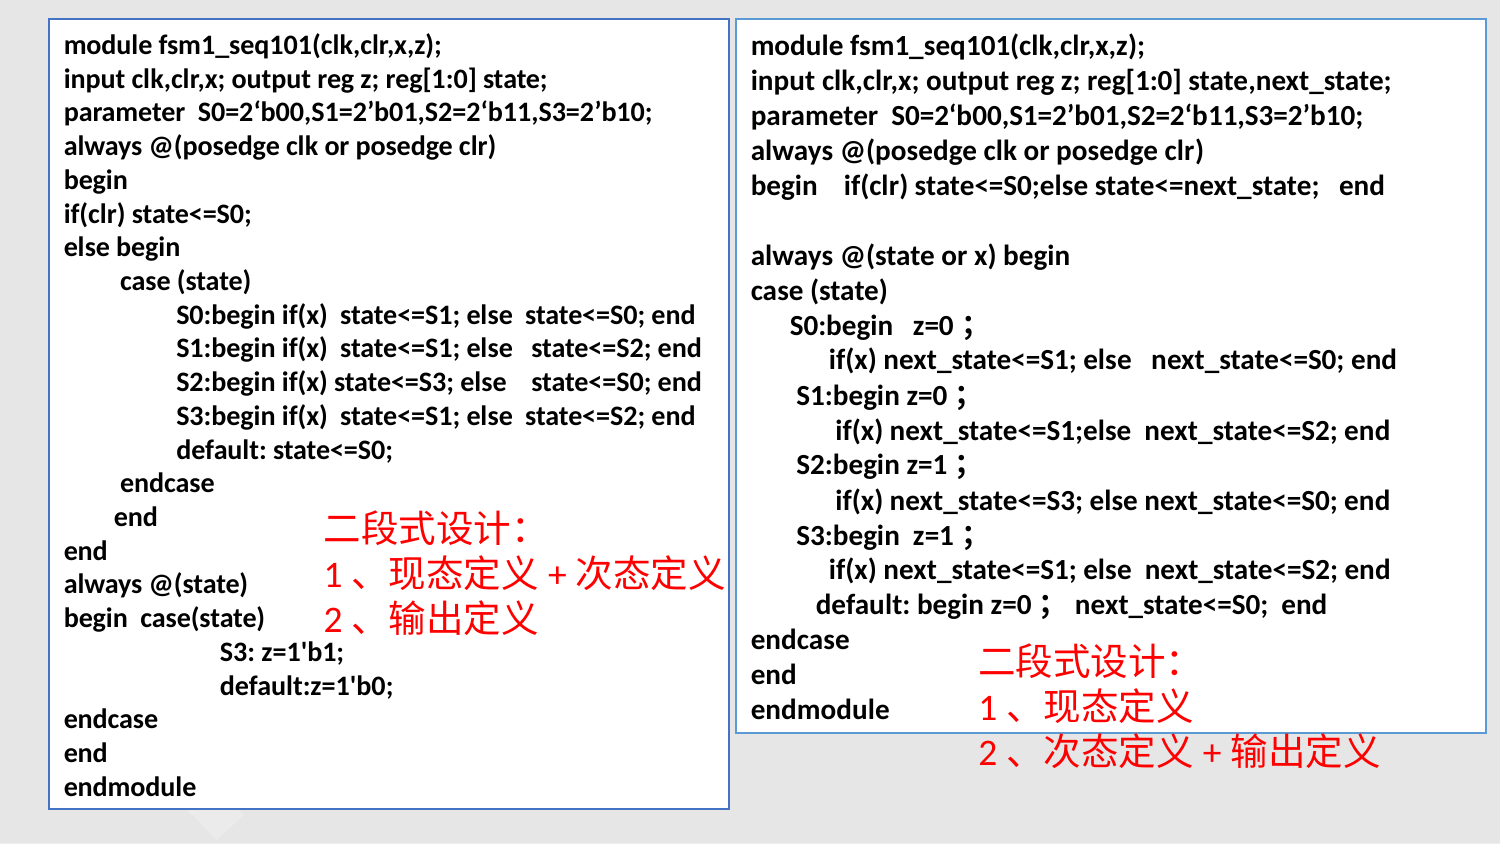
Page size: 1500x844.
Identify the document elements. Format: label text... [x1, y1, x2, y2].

text_box 二段式设计： 1、现态定义+次态定义 2、输出定义 [308, 497, 735, 648]
text_box 二段式设计： 1、现态定义 2、次态定义+输出定义 [963, 630, 1396, 781]
text_box module fsm1_seq101(clk,clr,x,z); input clk,clr,x; output reg z; reg[1:0] state,next_state; parameter S0=2‘b00,S1=2’b01,S2=2‘b11,S3=2’b10; always @(posedge clk or posedge clr) begin if(clr) state<=S0;else state<=next_state; end always @(state or x) begin case (state) S0:begin z=0； if(x) next_state<=S1; else next_state<=S0; end S1:begin z=0； if(x) next_state<=S1;else next_state<=S2; end S2:begin z=1； if(x) next_state<=S3; else next_state<=S0; end S3:begin z=1； if(x) next_state<=S1; else next_state<=S2; end default: begin z=0；next_state<=S0; end endcase end endmodule [735, 18, 1487, 734]
text_box module fsm1_seq101(clk,clr,x,z); input clk,clr,x; output reg z; reg[1:0] state; parameter S0=2‘b00,S1=2’b01,S2=2‘b11,S3=2’b10; always @(posedge clk or posedge clr) begin if(clr) state<=S0; else begin case (state) S0:begin if(x) state<=S1; else state<=S0; end S1:begin if(x) state<=S1; else state<=S2; end S2:begin if(x) state<=S3; else state<=S0; end S3:begin if(x) state<=S1; else state<=S2; end default: state<=S0; endcase end end always @(state) begin case(state) S3: z=1'b1; default:z=1'b0; endcase end endmodule [48, 18, 730, 810]
